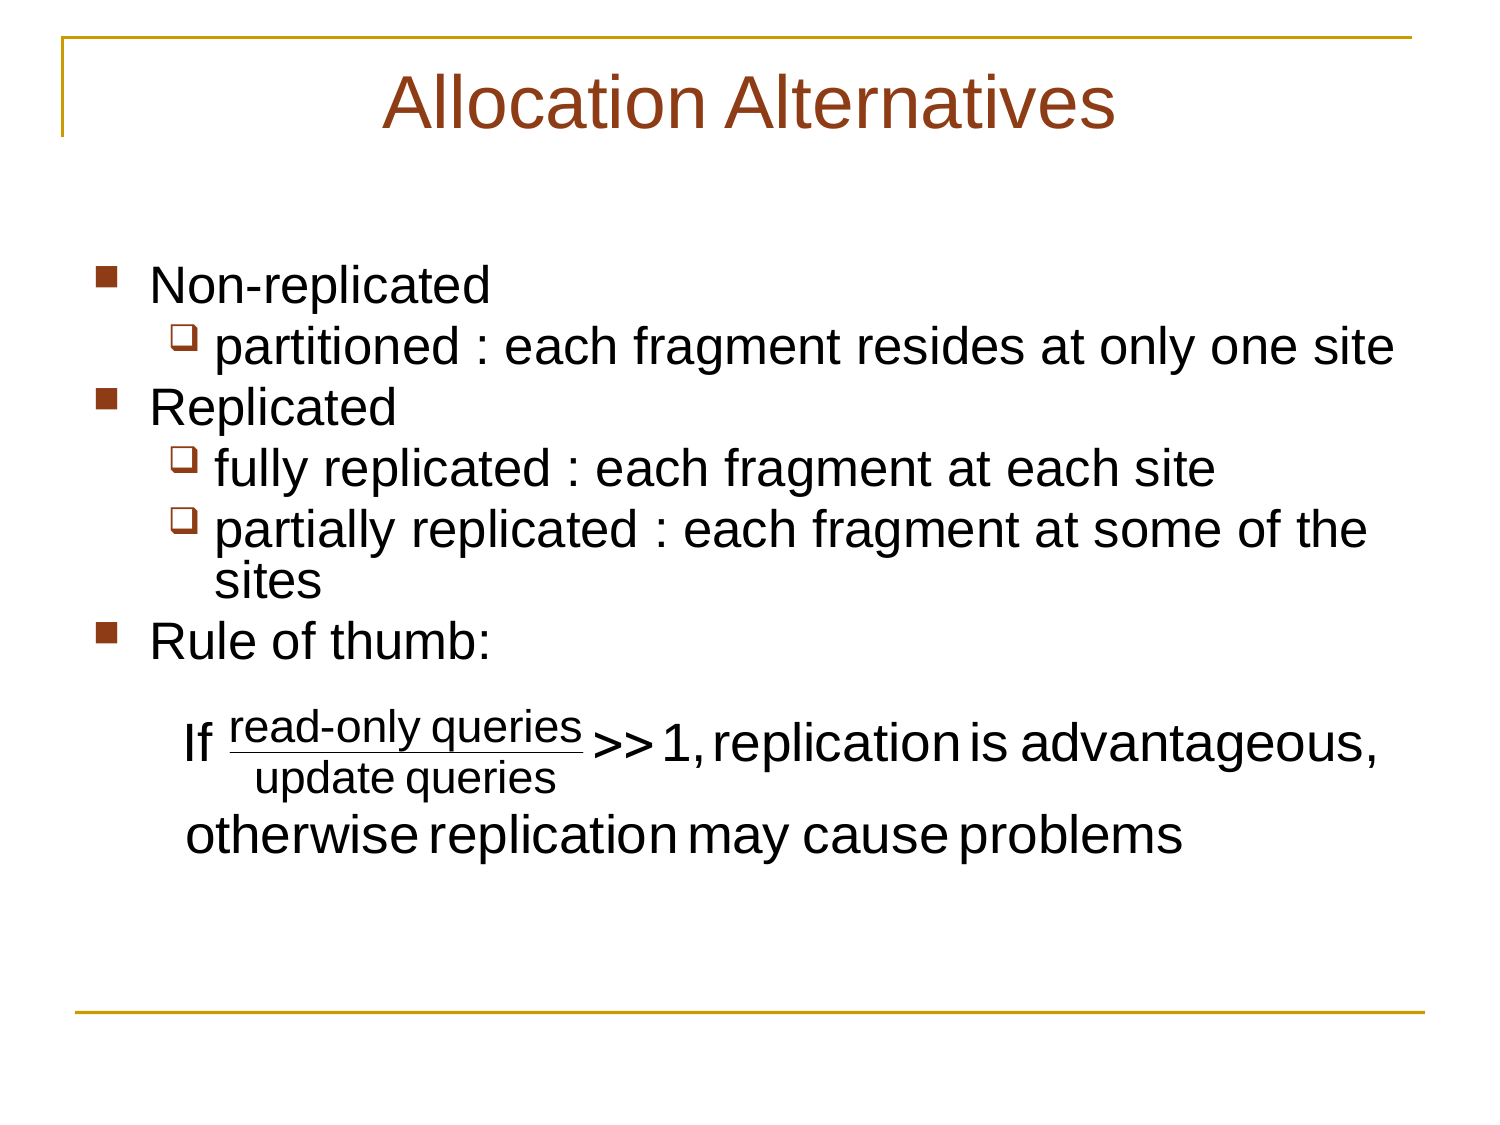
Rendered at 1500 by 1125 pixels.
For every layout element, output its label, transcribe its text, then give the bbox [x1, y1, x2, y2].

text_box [182, 703, 1380, 871]
list Non-replicated partitioned : each fragment resides at only one site Replicated fully replicated : each fragment at each site partially replicated : each fragment at some of the sites Rule of thumb: [77, 255, 1426, 598]
title Allocation Alternatives [74, 45, 1426, 233]
